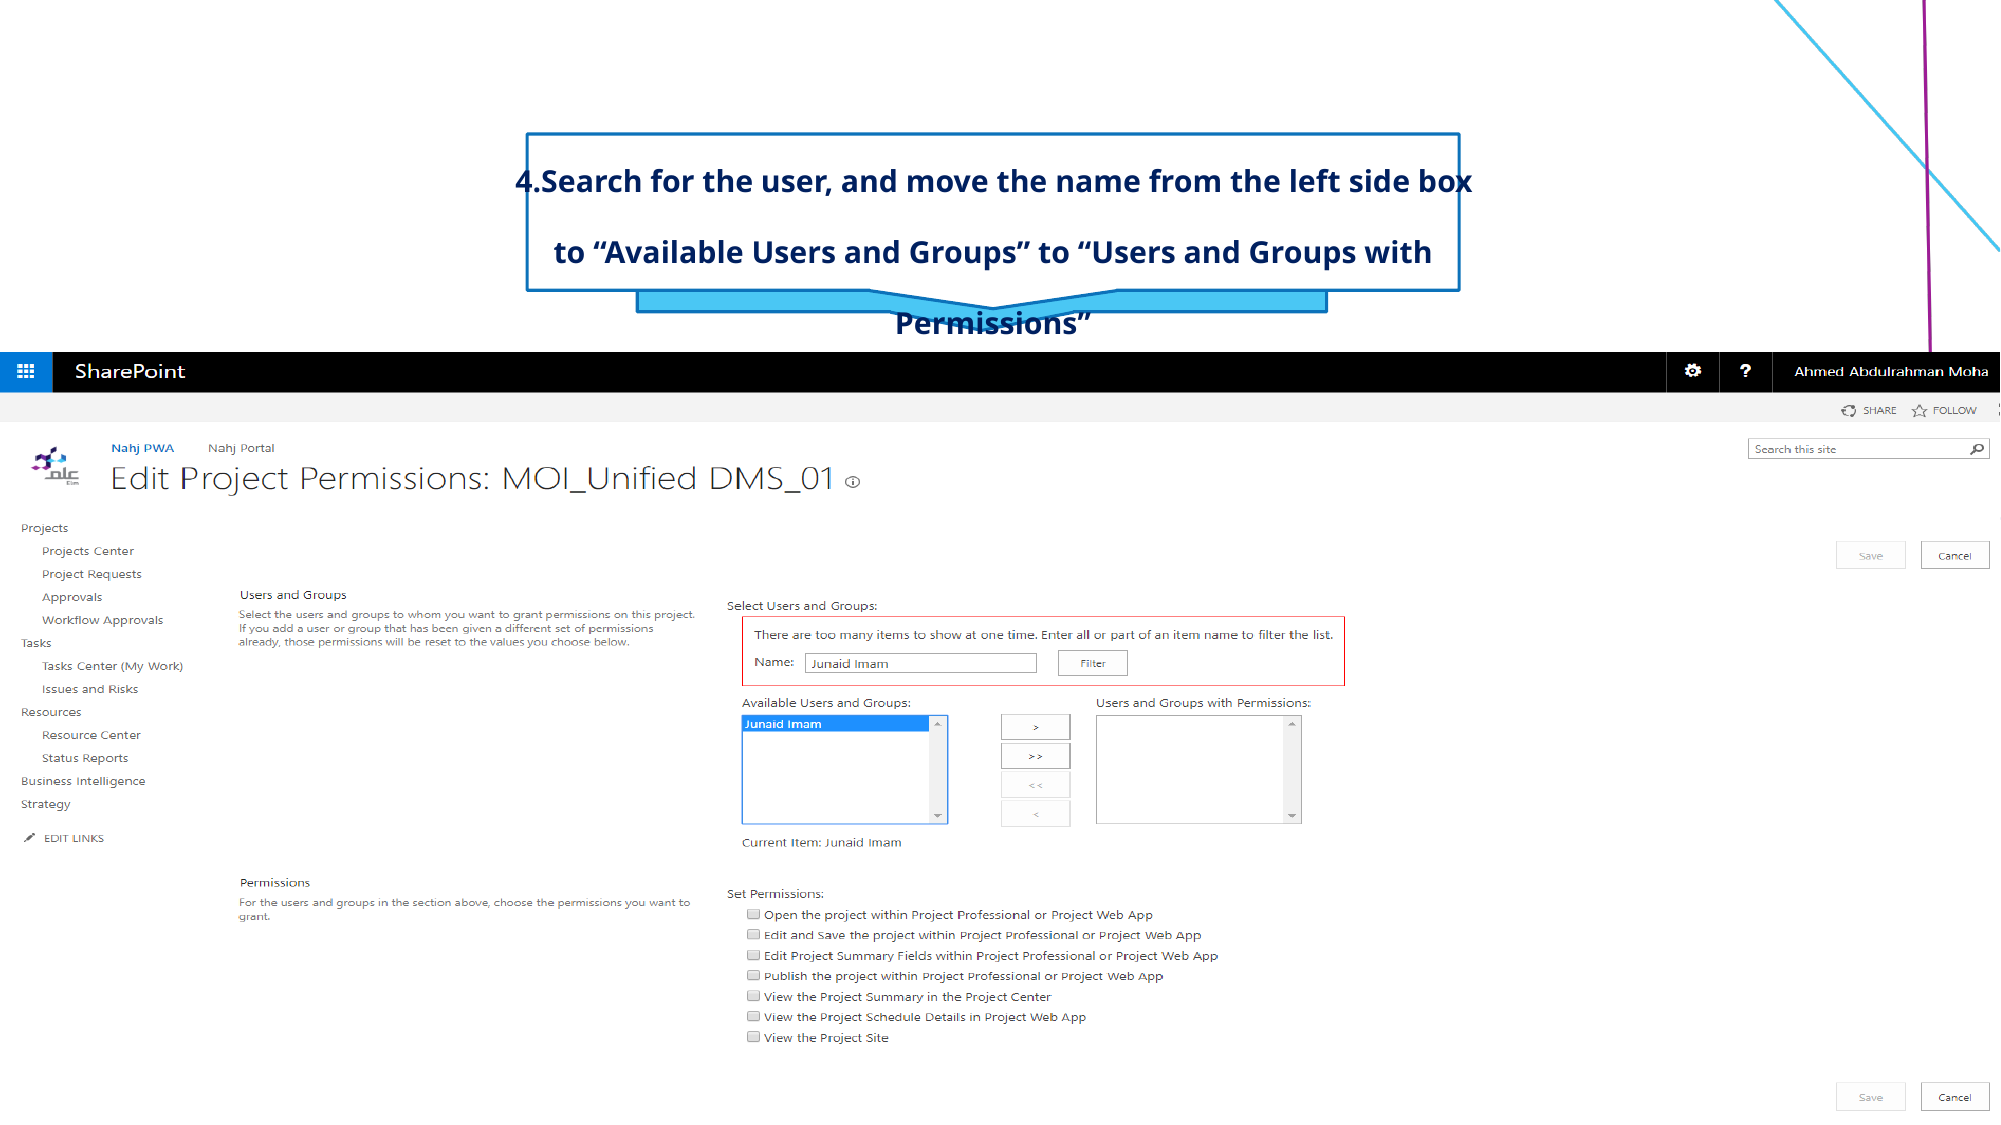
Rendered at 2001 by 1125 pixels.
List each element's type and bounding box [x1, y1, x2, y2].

picture [0, 0, 2001, 1125]
text_box [494, 120, 1492, 331]
